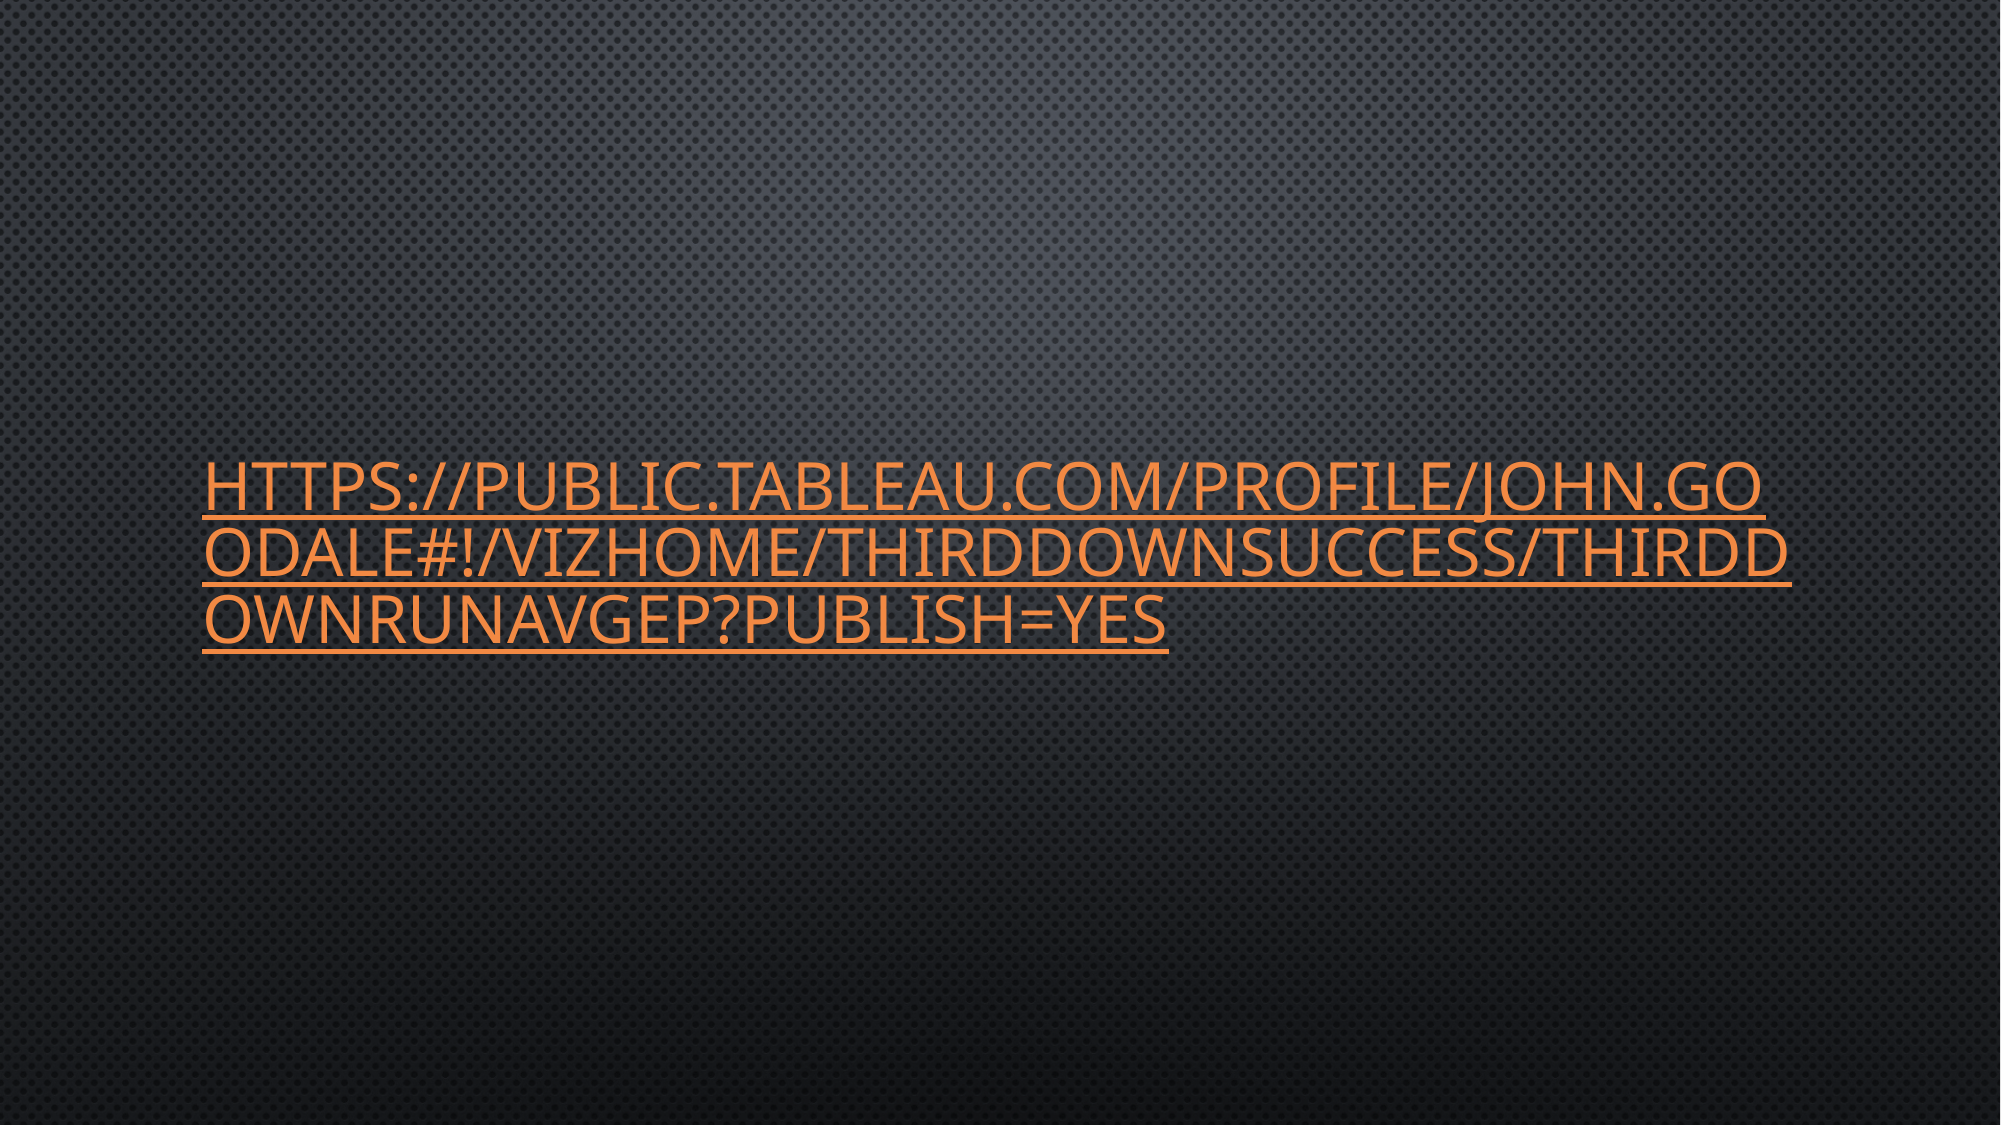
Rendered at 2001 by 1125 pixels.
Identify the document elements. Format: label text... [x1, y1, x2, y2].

title https://public.tableau.com/profile/john.goodale#!/vizhome/ThirdDownSuccess/ThirdDownRunAvgEP?publish=yes [187, 99, 1813, 878]
